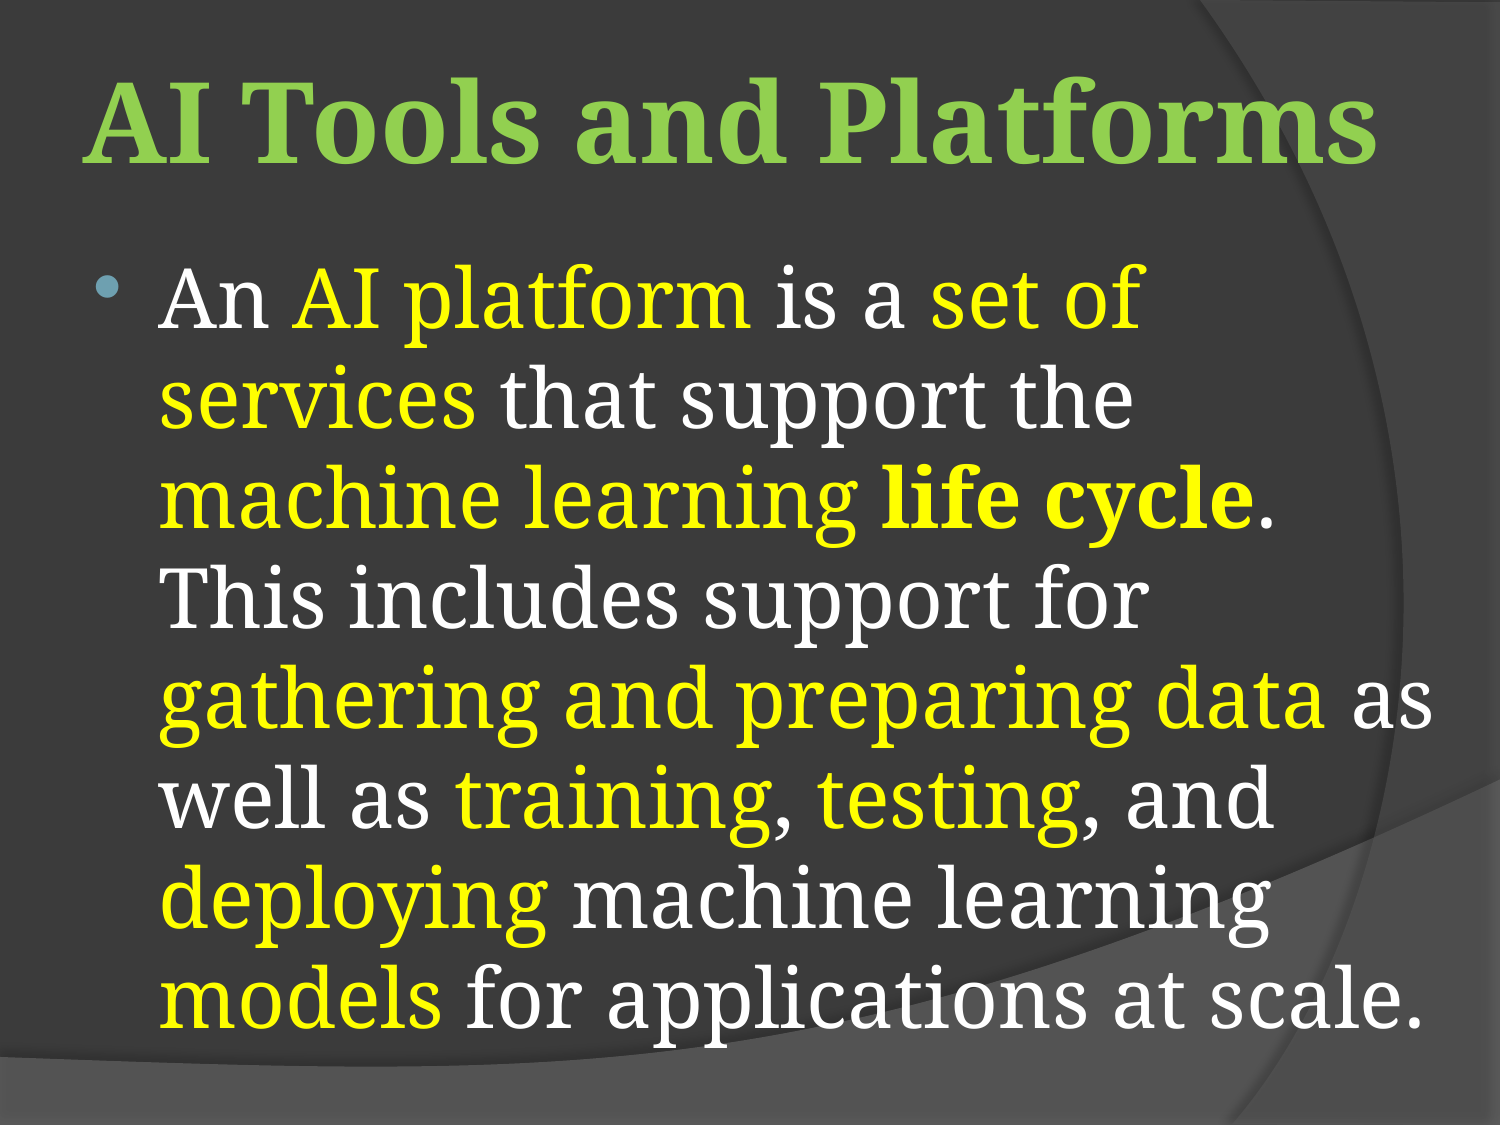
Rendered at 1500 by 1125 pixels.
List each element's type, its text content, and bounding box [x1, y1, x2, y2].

list An AI platform is a set of services that support the machine learning life cycle. This includes support for gathering and preparing data as well as training, testing, and deploying machine learning models for applications at scale. [75, 237, 1463, 980]
title AI Tools and Platforms [75, 24, 1463, 213]
